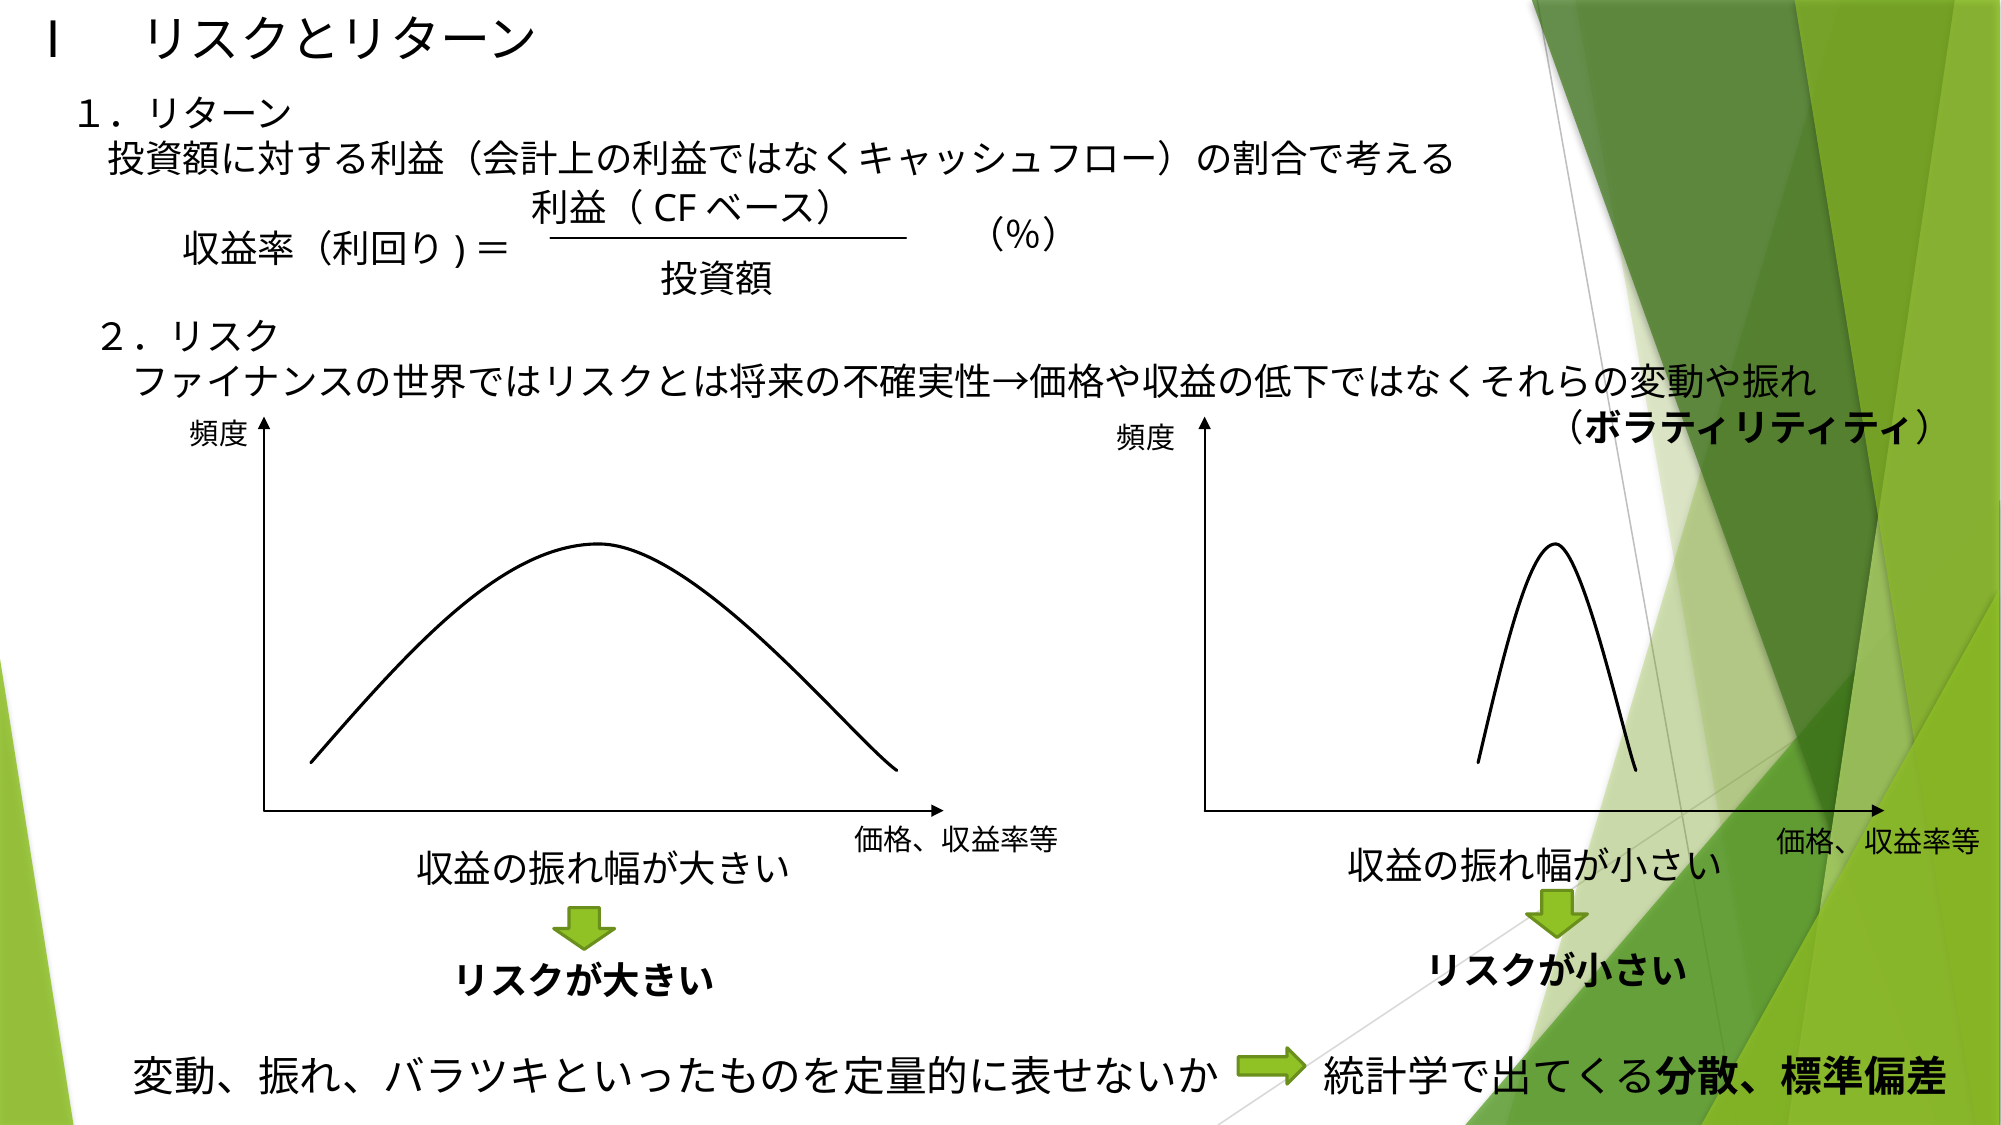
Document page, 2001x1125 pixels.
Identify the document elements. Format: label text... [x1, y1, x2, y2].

text_box 頻度 [175, 407, 264, 458]
text_box 価格、収益率等 [1761, 816, 1997, 866]
text_box 投資額 [646, 248, 789, 305]
text_box （％） [952, 203, 1097, 264]
text_box [1236, 1046, 1307, 1086]
text_box （ボラティリティティ） [1532, 396, 1968, 457]
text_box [263, 416, 1885, 812]
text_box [436, 907, 733, 1011]
text_box 収益の振れ幅が大きい [401, 837, 807, 897]
text_box Ⅰ リスクとリターン [13, 0, 553, 75]
text_box ２．リスク ファイナンスの世界ではリスクとは将来の不確実性→価格や収益の低下ではなくそれらの変動や振れ [78, 305, 1833, 456]
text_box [1408, 889, 1706, 1009]
text_box 頻度 [1102, 412, 1191, 416]
text_box 収益の振れ幅が小さい [1333, 834, 1738, 895]
text_box 変動、振れ、バラツキといったものを定量的に表せないか [118, 1041, 1234, 1107]
text_box 利益（CFベース） [517, 176, 869, 237]
text_box １．リターン 投資額に対する利益（会計上の利益ではなくキャッシュフロー）の割合で考える 収益率（利回り)＝ [55, 83, 1945, 323]
text_box 価格、収益率等 [839, 823, 1074, 864]
text_box 統計学で出てくる分散、標準偏差 [1308, 1041, 1963, 1107]
